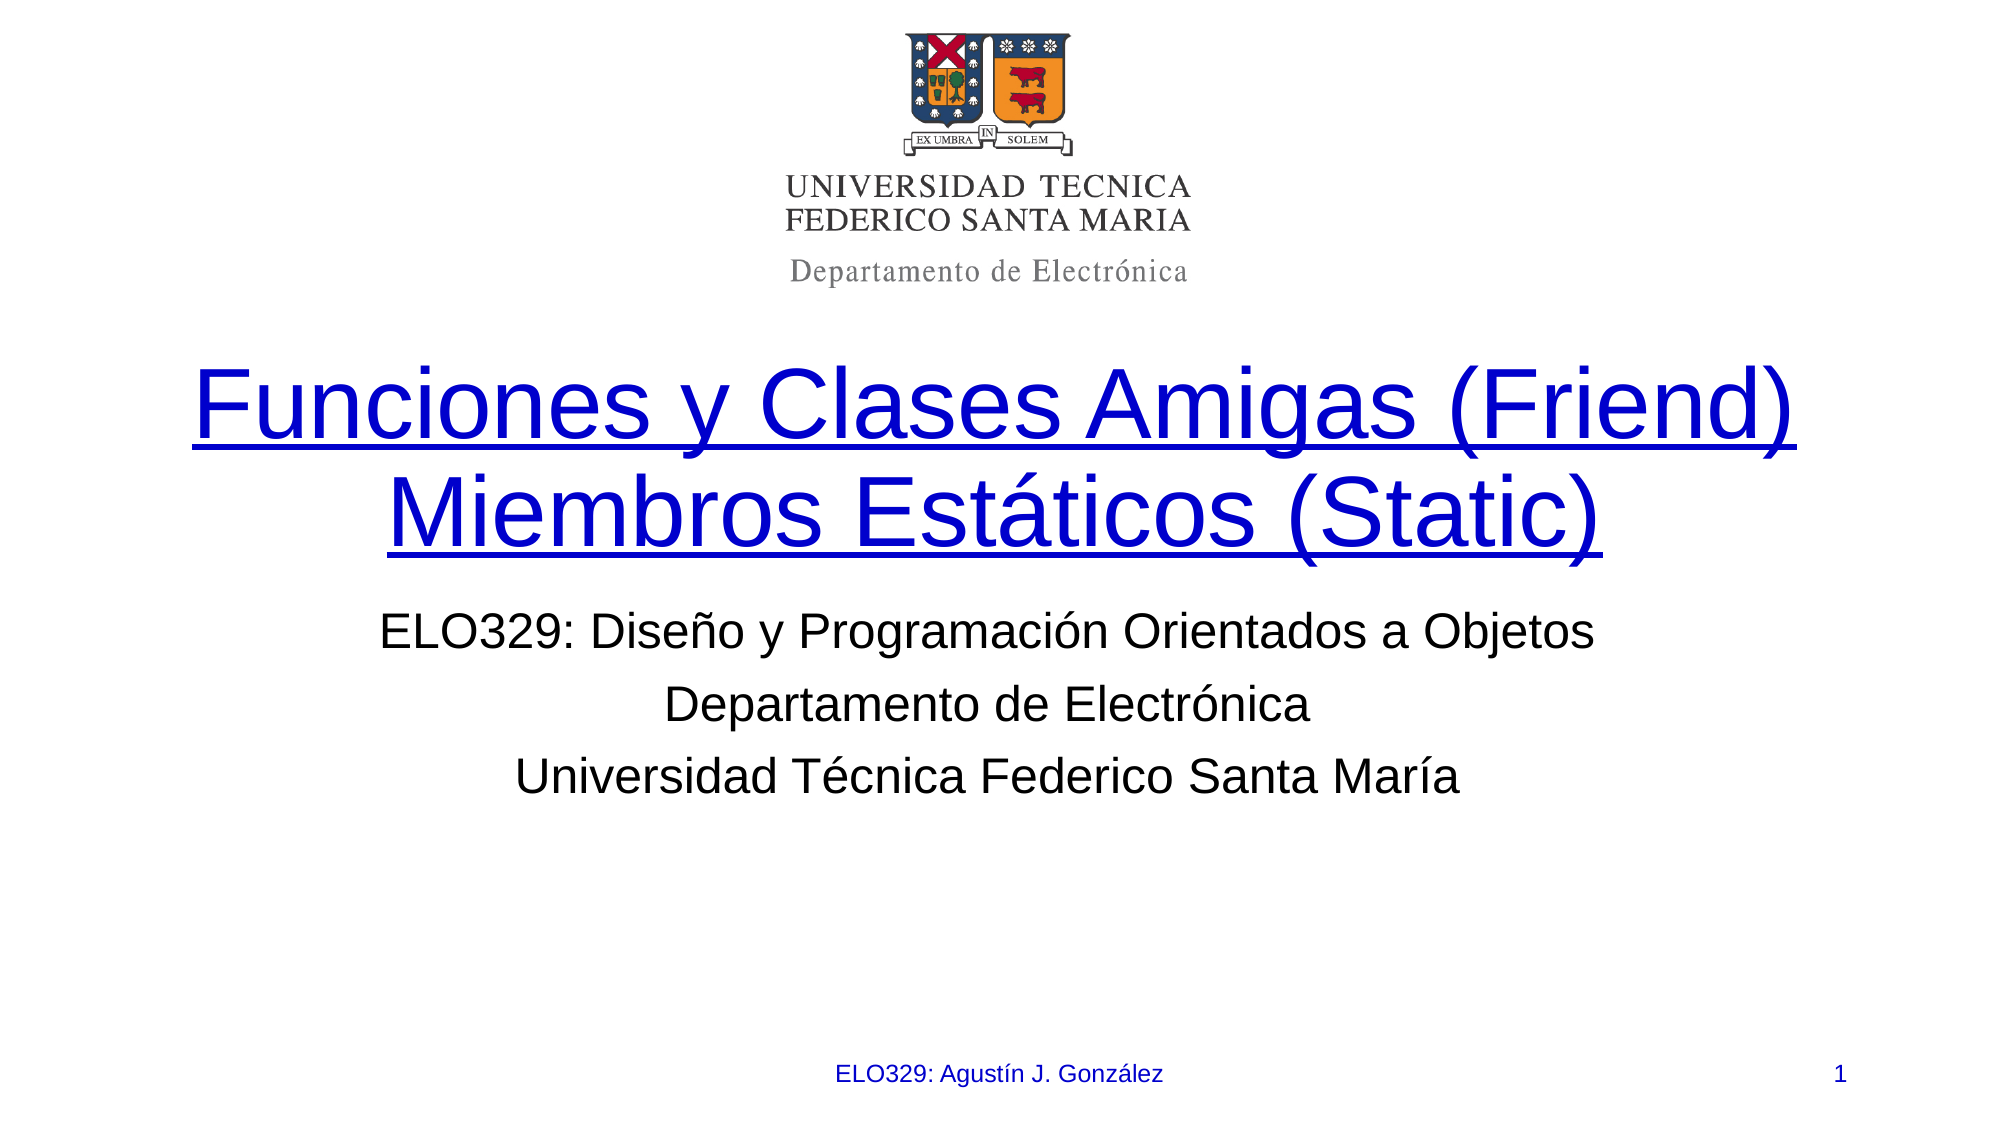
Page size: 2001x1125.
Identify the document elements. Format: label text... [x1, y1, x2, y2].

footer ELO329: Agustín J. González [662, 1042, 1338, 1103]
title Funciones y Clases Amigas (Friend)‏ Miembros Estáticos (Static) [112, 60, 1877, 576]
picture [784, 33, 1191, 60]
subtitle ELO329: Diseño y Programación Orientados a Objetos Departamento de Electrónica Universidad Técnica Federico Santa María [112, 590, 1863, 863]
slide_number 1 [1412, 1042, 1863, 1103]
